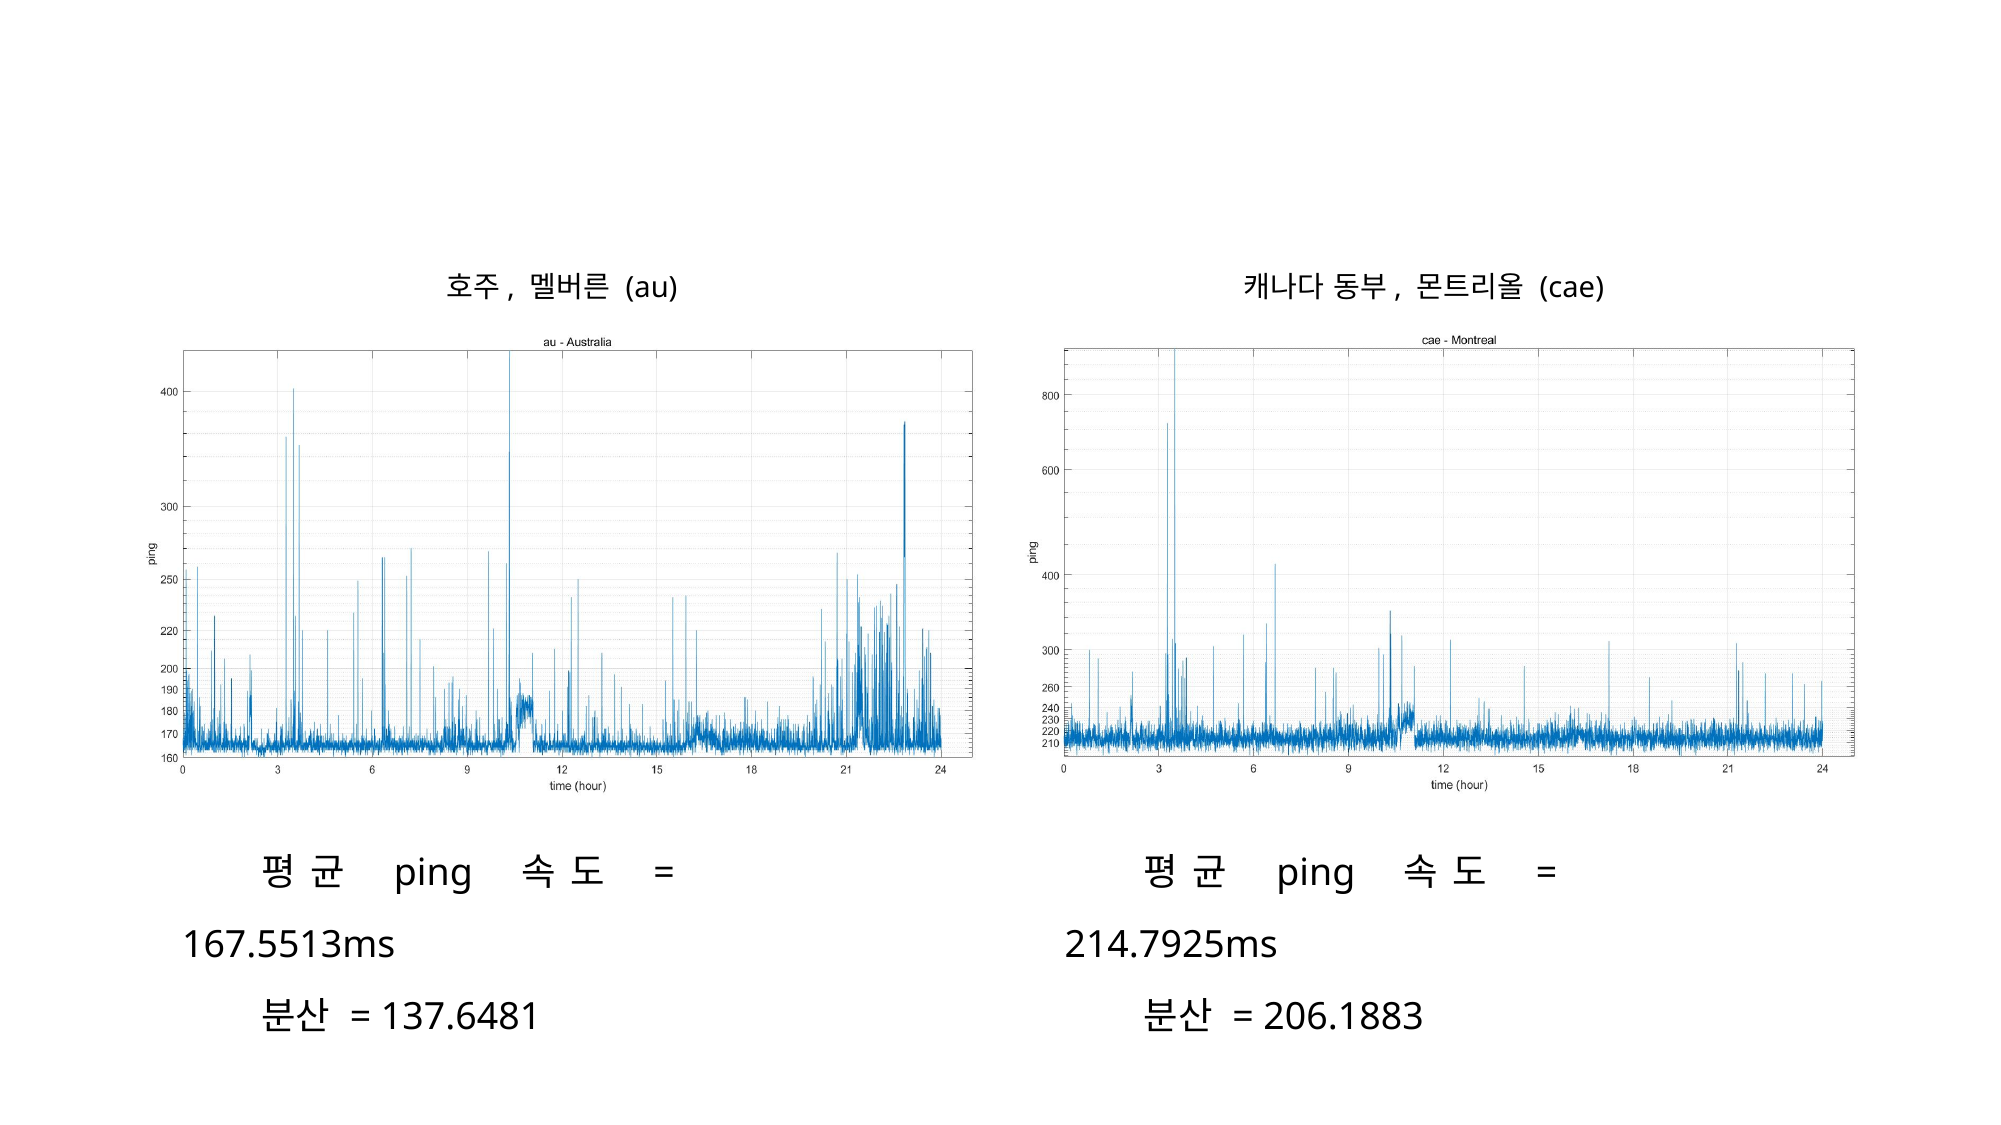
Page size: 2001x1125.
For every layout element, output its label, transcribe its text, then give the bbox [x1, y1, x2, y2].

text_box 호주, 멜버른 (au) [431, 260, 693, 311]
text_box 평균 ping 속도 = 167.5513ms 분산 = 137.6481 [167, 813, 690, 1018]
text_box 평균 ping 속도 = 214.7925ms 분산 = 206.1883 [1049, 813, 1572, 1018]
text_box 캐나다 동부, 몬트리올 (cae) [1229, 260, 1620, 311]
picture [117, 327, 1883, 798]
